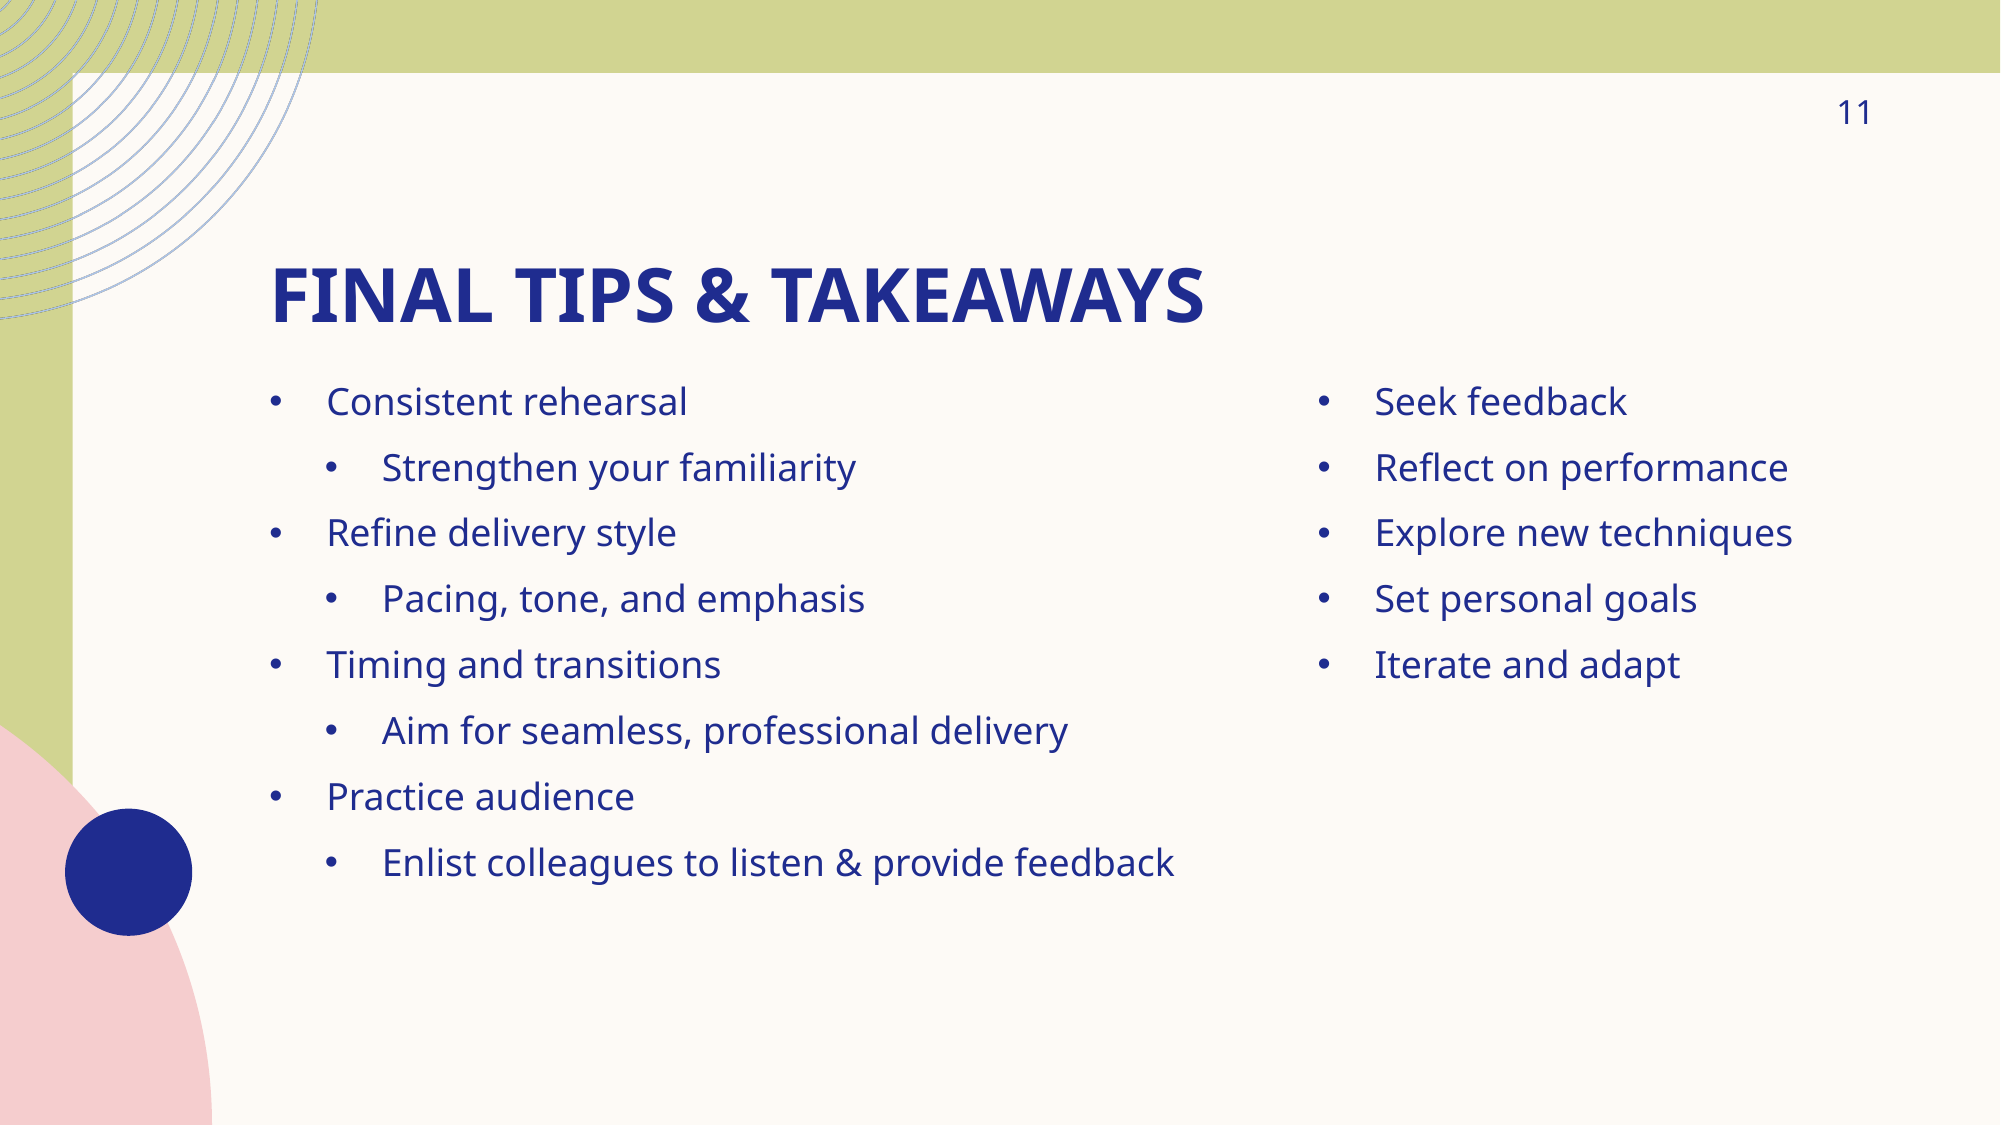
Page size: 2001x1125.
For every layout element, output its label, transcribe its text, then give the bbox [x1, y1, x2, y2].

picture [0, 0, 2001, 785]
slide_number 11 [1712, 75, 1875, 153]
list Seek feedback Reflect on performance Explore new techniques Set personal goals Iterate and adapt [1302, 377, 1875, 1028]
title Final tips & takeaways [254, 173, 1875, 338]
list Consistent rehearsal Strengthen your familiarity Refine delivery style Pacing, tone, and emphasis Timing and transitions Aim for seamless, professional delivery Practice audience Enlist colleagues to listen & provide feedback [254, 377, 1211, 1028]
